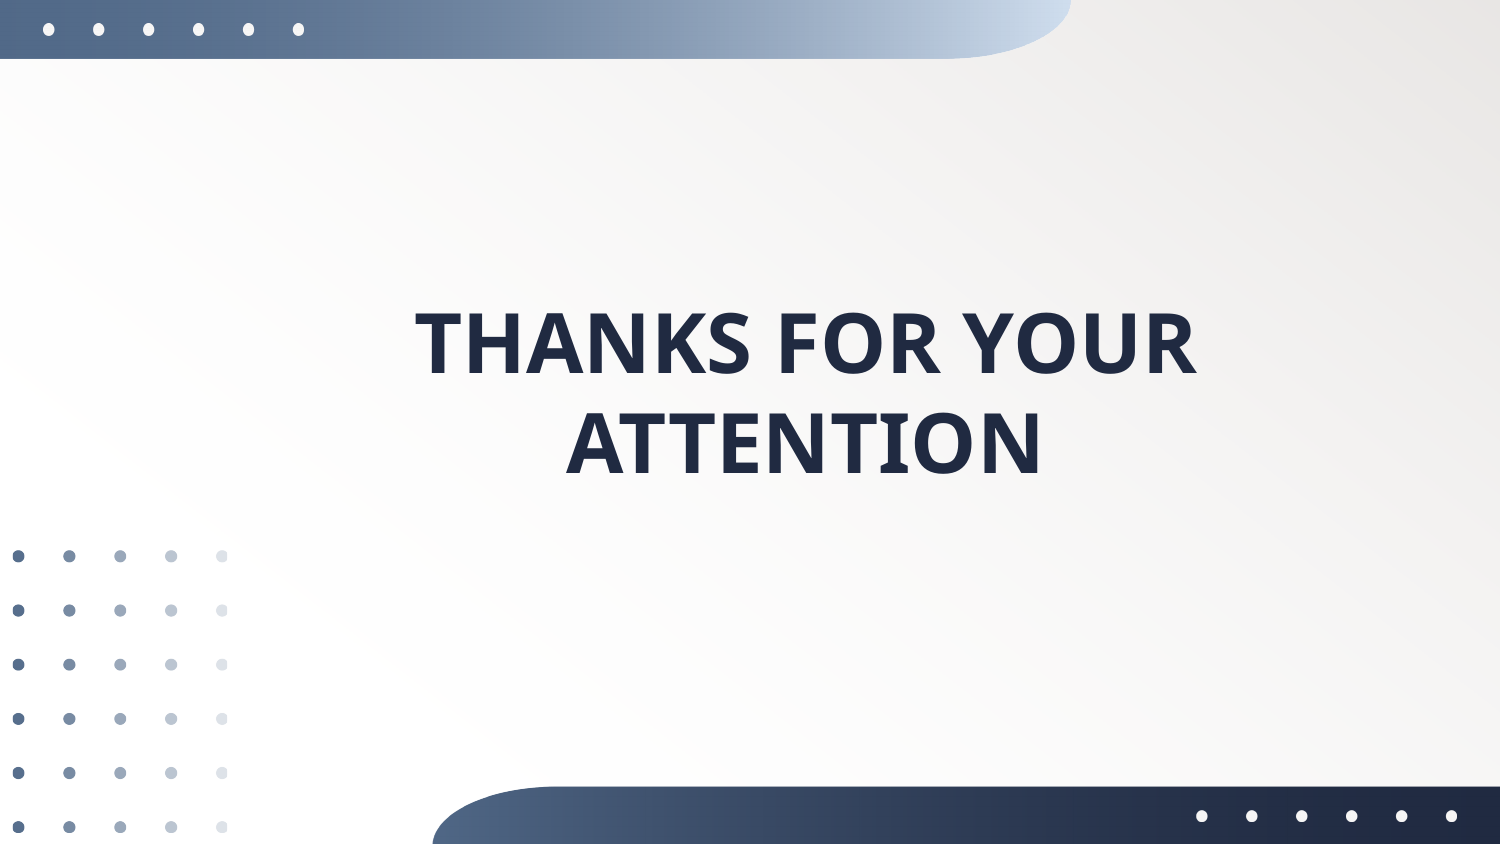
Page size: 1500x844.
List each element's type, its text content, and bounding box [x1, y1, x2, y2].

picture [433, 787, 1500, 844]
title THANKS FOR YOUR ATTENTION [297, 378, 1315, 506]
picture [0, 0, 1500, 844]
